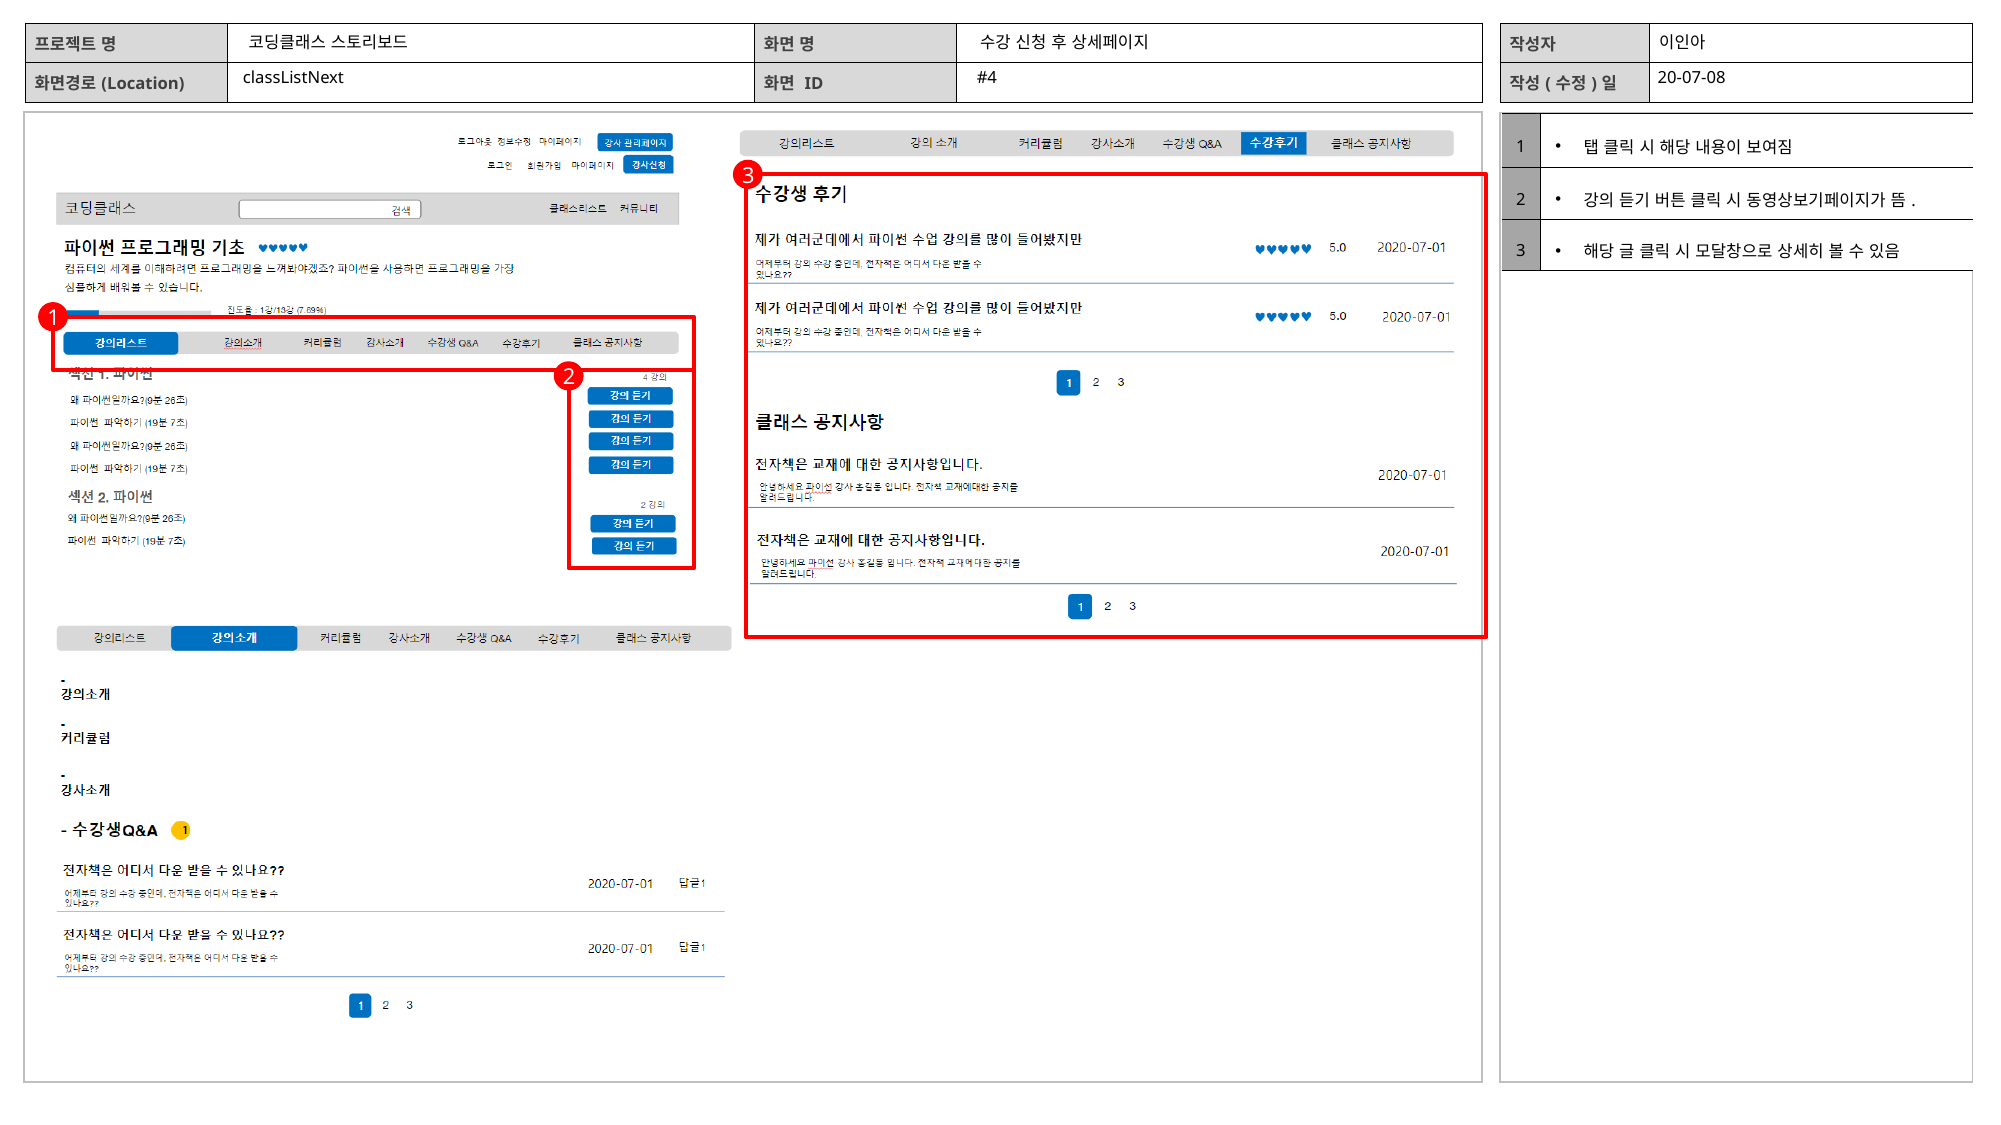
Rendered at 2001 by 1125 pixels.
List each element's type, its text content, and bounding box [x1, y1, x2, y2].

picture [52, 130, 683, 557]
table_cell 3 [1502, 220, 1540, 270]
text_box 20-07-08 [1642, 59, 1741, 95]
table_header 탭 클릭 시 해당 내용이 보여짐 [1541, 114, 1973, 167]
table_header 1 [1502, 114, 1540, 167]
table_cell 강의 듣기 버튼 클릭 시 동영상보기페이지가 뜸. [1541, 168, 1973, 219]
text_box classListNext [228, 59, 359, 95]
text_box [567, 368, 696, 570]
text_box [687, 315, 696, 368]
text_box 이인아 [1644, 24, 1721, 59]
text_box #4 [962, 59, 1012, 95]
picture [52, 123, 1476, 1025]
text_box [744, 172, 1488, 639]
text_box 수강 신청 후 상세페이지 [965, 24, 1165, 60]
text_box 1 [38, 303, 47, 330]
table_cell 해당 글 클릭 시 모달창으로 상세히 볼 수 있음 [1541, 220, 1973, 270]
table_cell 2 [1502, 168, 1540, 219]
text_box 코딩클래스 스토리보드 [234, 24, 424, 60]
